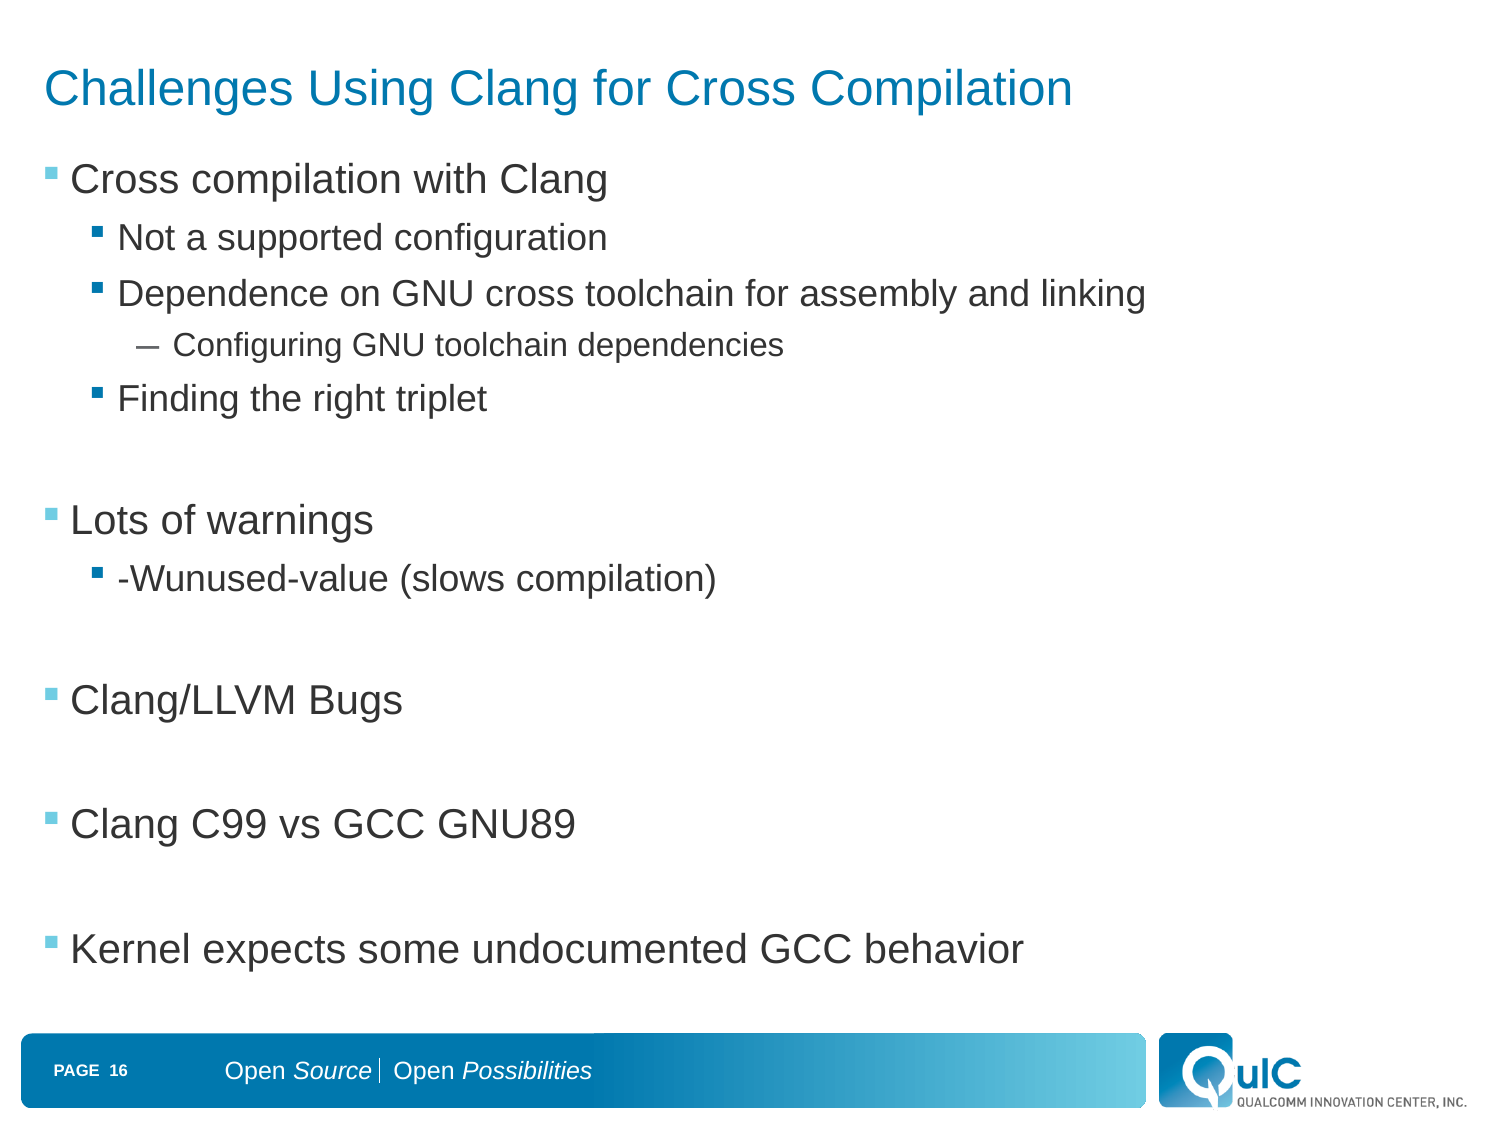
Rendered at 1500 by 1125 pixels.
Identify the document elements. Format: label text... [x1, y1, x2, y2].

title Challenges Using Clang for Cross Compilation [28, 44, 1462, 138]
picture [1159, 1033, 1482, 1113]
list Cross compilation with Clang Not a supported configuration Dependence on GNU cross toolchain for assembly and linking Configuring GNU toolchain dependencies Finding the right triplet Lots of warnings -Wunused-value (slows compilation) Clang/LLVM Bugs Clang C99 vs GCC GNU89 Kernel expects some undocumented GCC behavior [26, 148, 1457, 1021]
